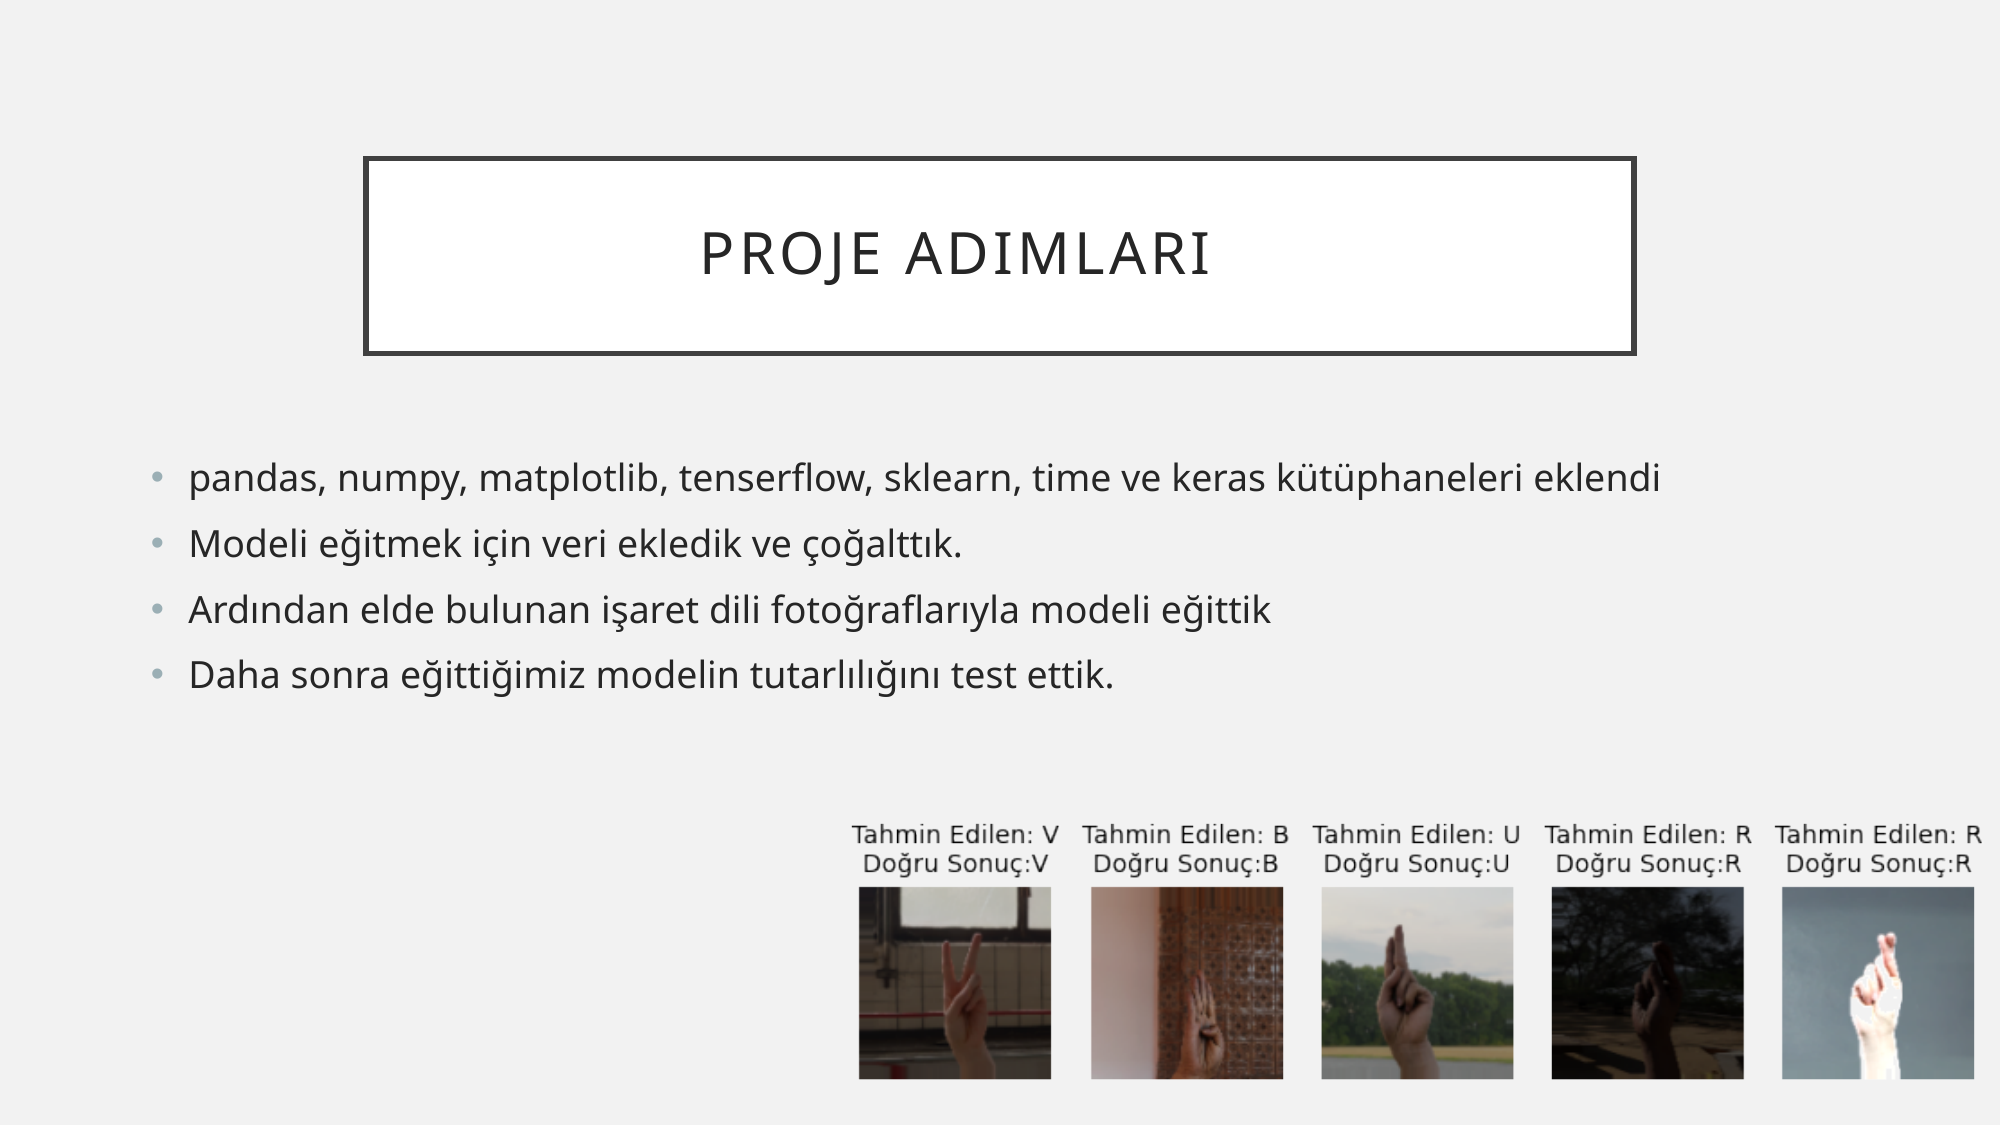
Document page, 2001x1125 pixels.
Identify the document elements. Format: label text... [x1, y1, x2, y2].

picture [834, 806, 2000, 1098]
title Proje adımları [363, 156, 1637, 356]
list pandas, numpy, matplotlib, tenserflow, sklearn, time ve keras kütüphaneleri eklendi Modeli eğitmek için veri ekledik ve çoğalttık. Ardından elde bulunan işaret dili fotoğraflarıyla modeli eğittik Daha sonra eğittiğimiz modelin tutarlılığını test ettik. [135, 446, 1780, 959]
